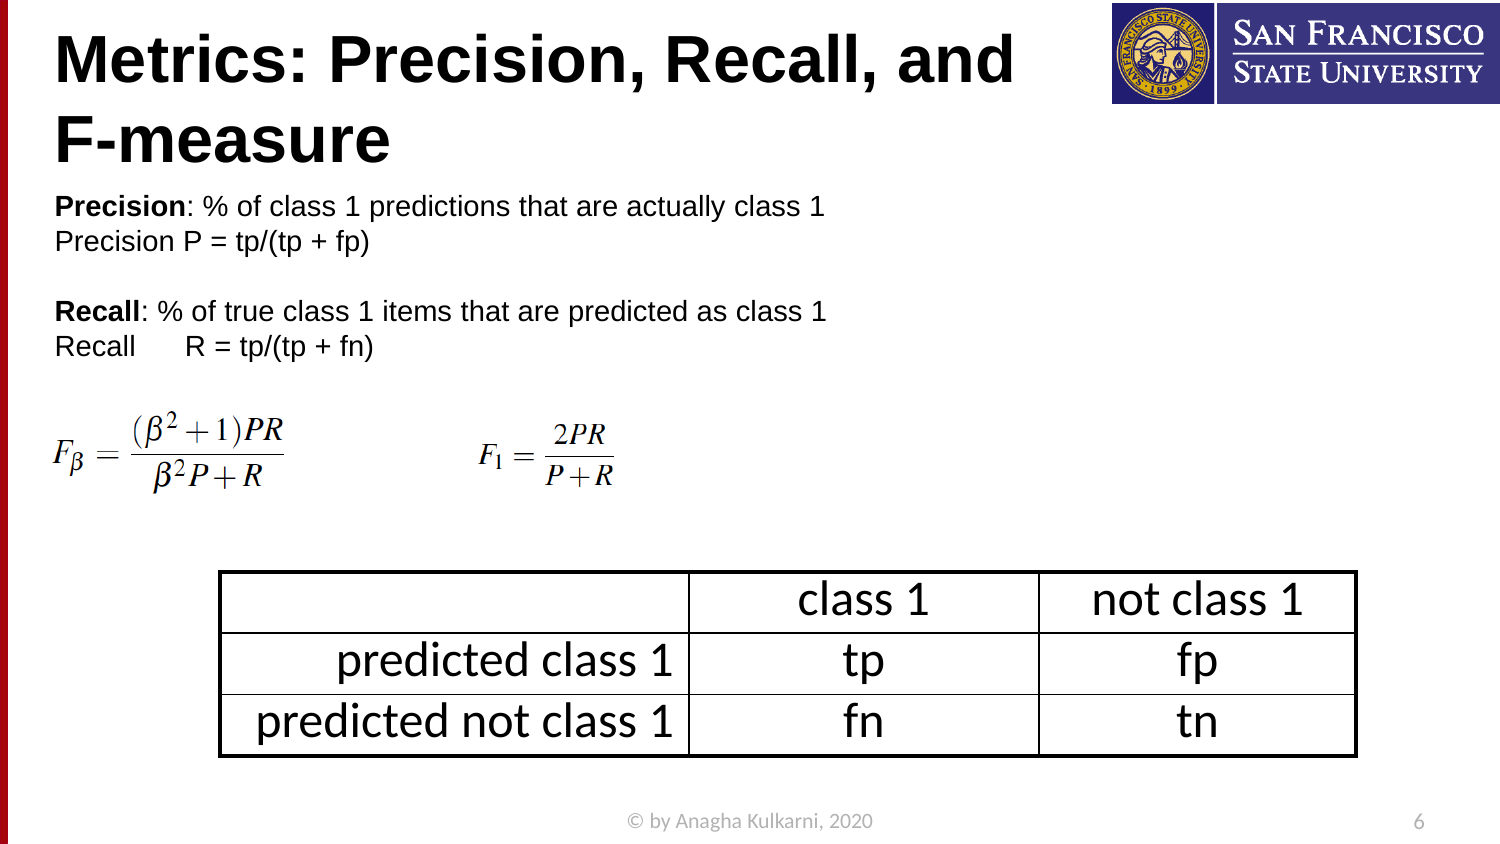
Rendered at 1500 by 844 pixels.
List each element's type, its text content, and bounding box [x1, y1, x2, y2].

table_cell predicted not class 1 [222, 695, 688, 754]
table_cell tp [690, 634, 1038, 694]
slide_number 6 [1080, 806, 1425, 835]
table_cell fp [1040, 634, 1354, 694]
table_header [222, 574, 688, 632]
picture [24, 396, 307, 508]
picture [465, 409, 628, 498]
table_cell tn [1040, 695, 1354, 754]
title Metrics: Precision, Recall, and F-measure [54, 16, 1113, 178]
table_cell predicted class 1 [222, 634, 688, 694]
table_header class 1 [690, 574, 1038, 632]
picture [1112, 3, 1500, 104]
table_cell fn [690, 695, 1038, 754]
footer © by Anagha Kulkarni, 2020 [510, 806, 990, 834]
table_header not class 1 [1040, 574, 1354, 632]
list Precision: % of class 1 predictions that are actually class 1 Precision P = tp/(tp + fp) Recall: % of true class 1 items that are predicted as class 1 Recall R = tp/(tp + fn) [54, 187, 1438, 365]
